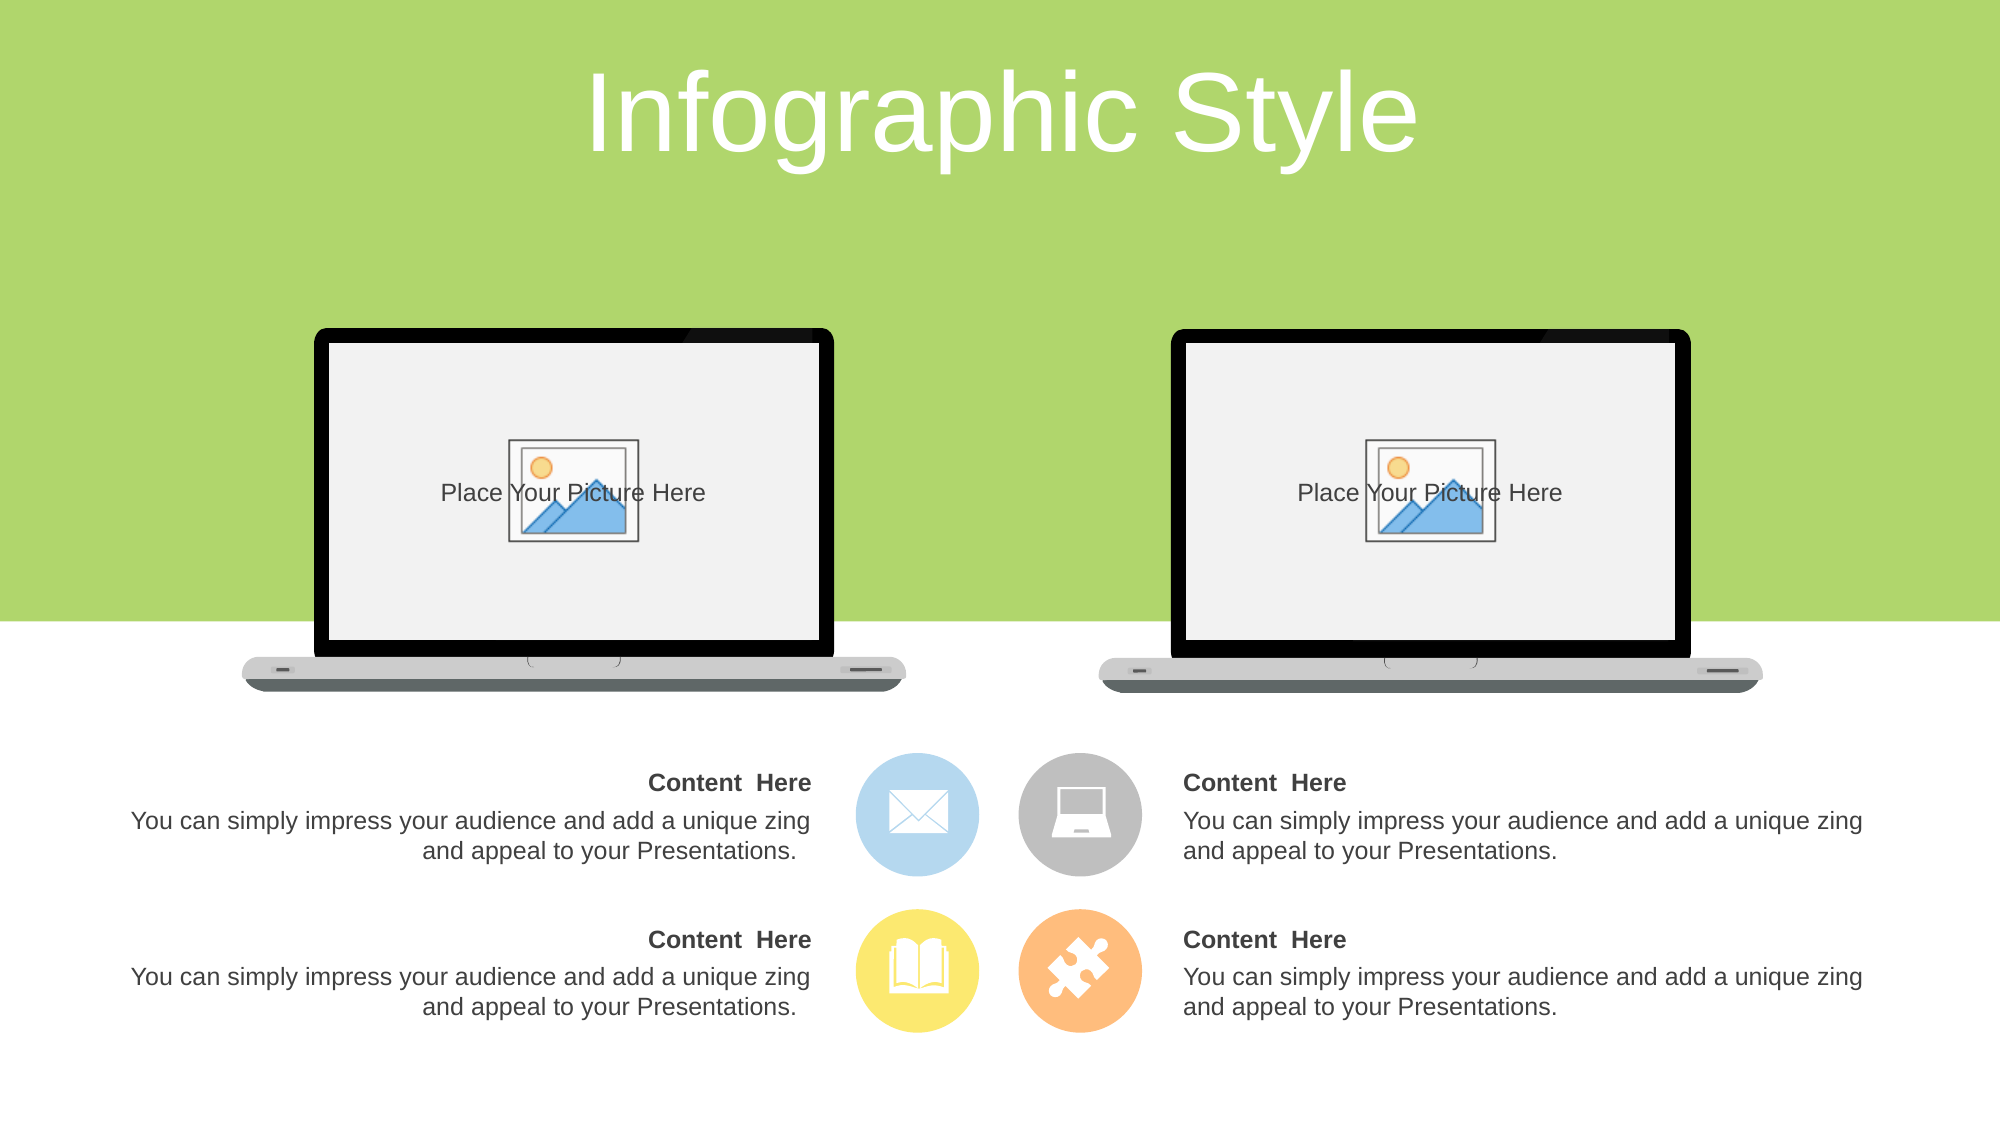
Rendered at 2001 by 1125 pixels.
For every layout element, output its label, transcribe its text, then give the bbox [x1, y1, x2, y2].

picture [328, 342, 819, 641]
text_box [1168, 759, 1900, 873]
picture [1185, 342, 1676, 641]
text_box [1050, 786, 1113, 839]
text_box [854, 908, 981, 1034]
text_box [1017, 751, 1144, 878]
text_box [1168, 915, 1900, 1029]
text_box [854, 751, 981, 878]
text_box [1017, 908, 1144, 1034]
text_box [888, 937, 950, 995]
list Infographic Style [53, 55, 1952, 175]
text_box [886, 789, 951, 835]
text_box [100, 759, 827, 873]
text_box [100, 915, 827, 1029]
text_box [1045, 935, 1111, 1001]
